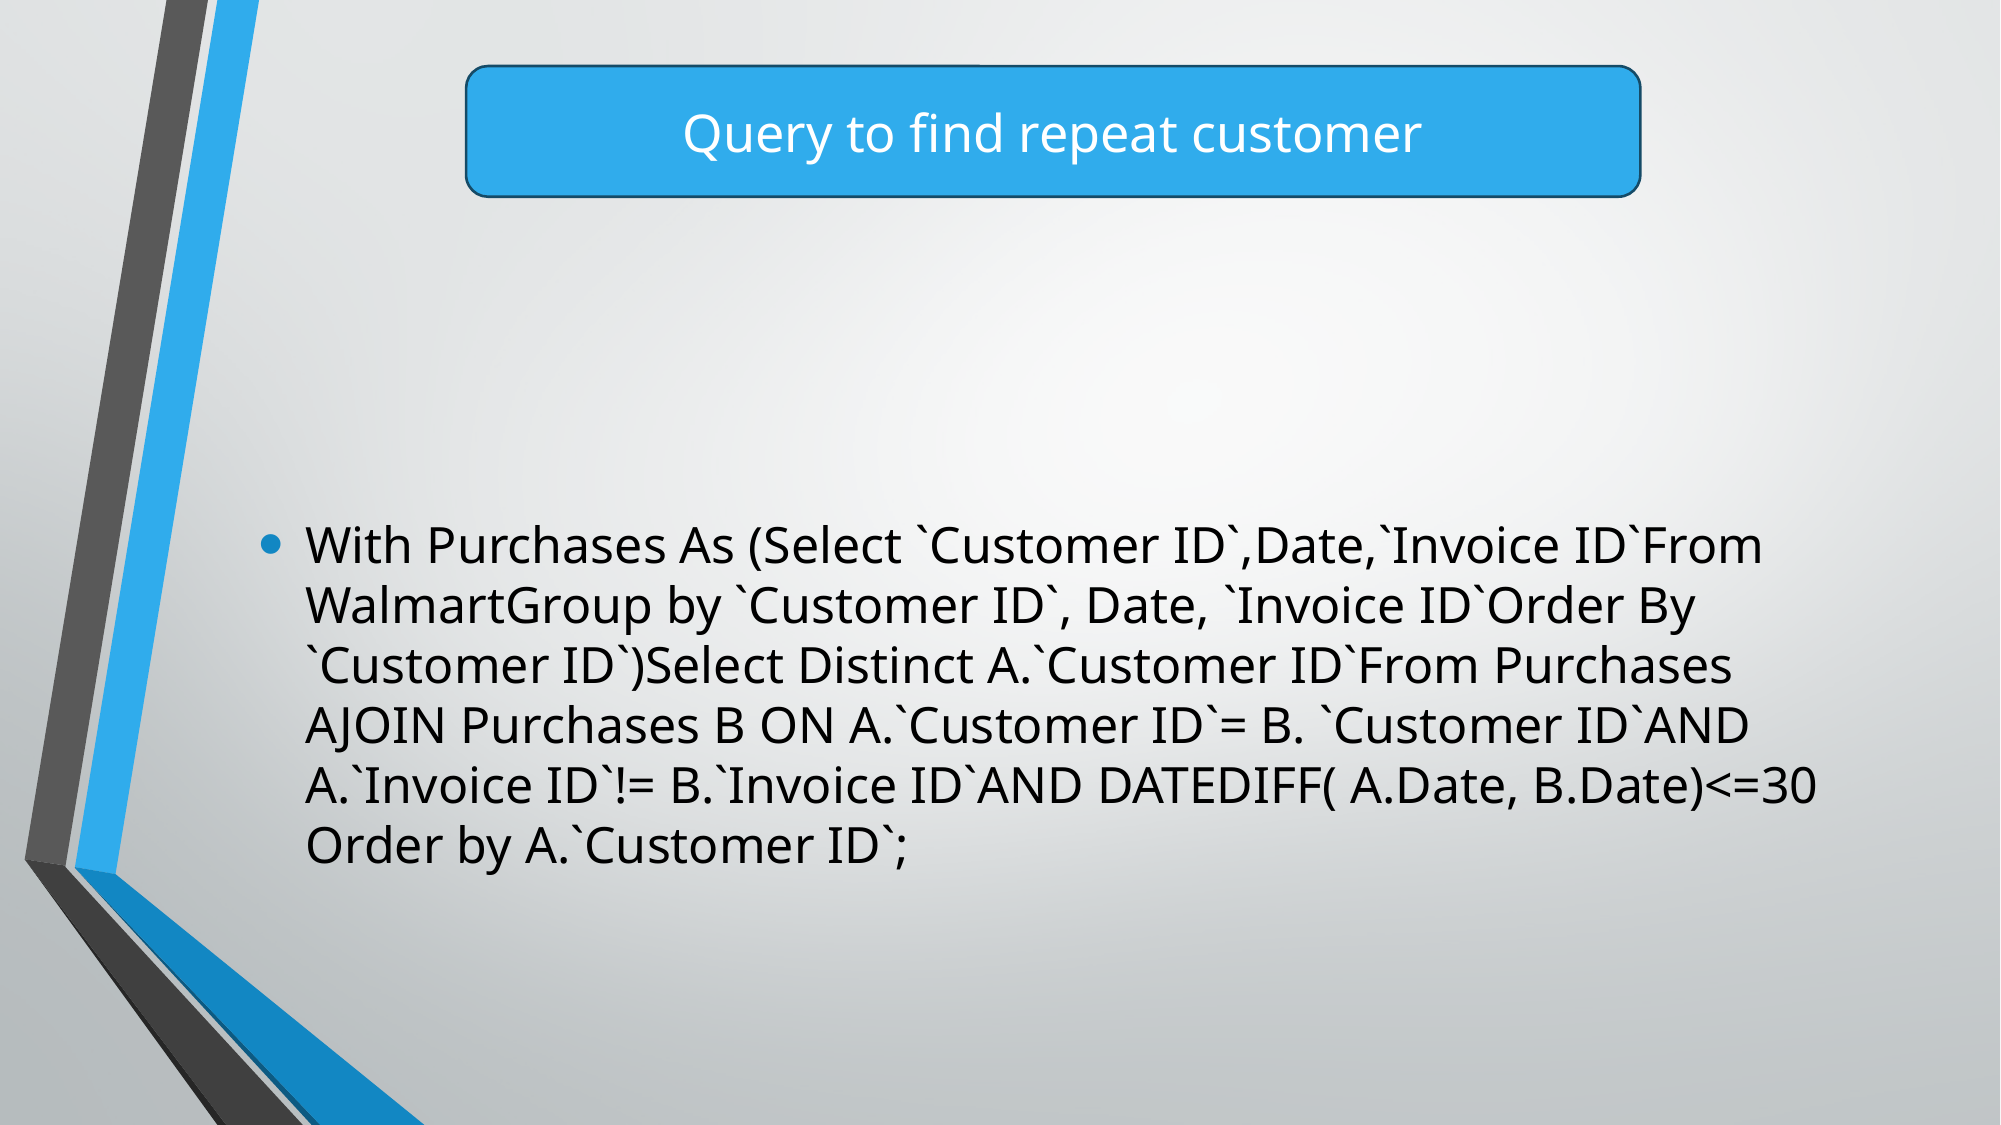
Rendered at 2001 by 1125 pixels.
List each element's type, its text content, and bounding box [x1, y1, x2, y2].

text_box Query to find repeat customer [464, 64, 1642, 199]
list With Purchases As (Select `Customer ID`,Date,`Invoice ID`From WalmartGroup by `Customer ID`, Date, `Invoice ID`Order By `Customer ID`)Select Distinct A.`Customer ID`From Purchases AJOIN Purchases B ON A.`Customer ID`= B. `Customer ID`AND A.`Invoice ID`!= B.`Invoice ID`AND DATEDIFF( A.Date, B.Date)<=30 Order by A.`Customer ID`; [243, 437, 1887, 950]
